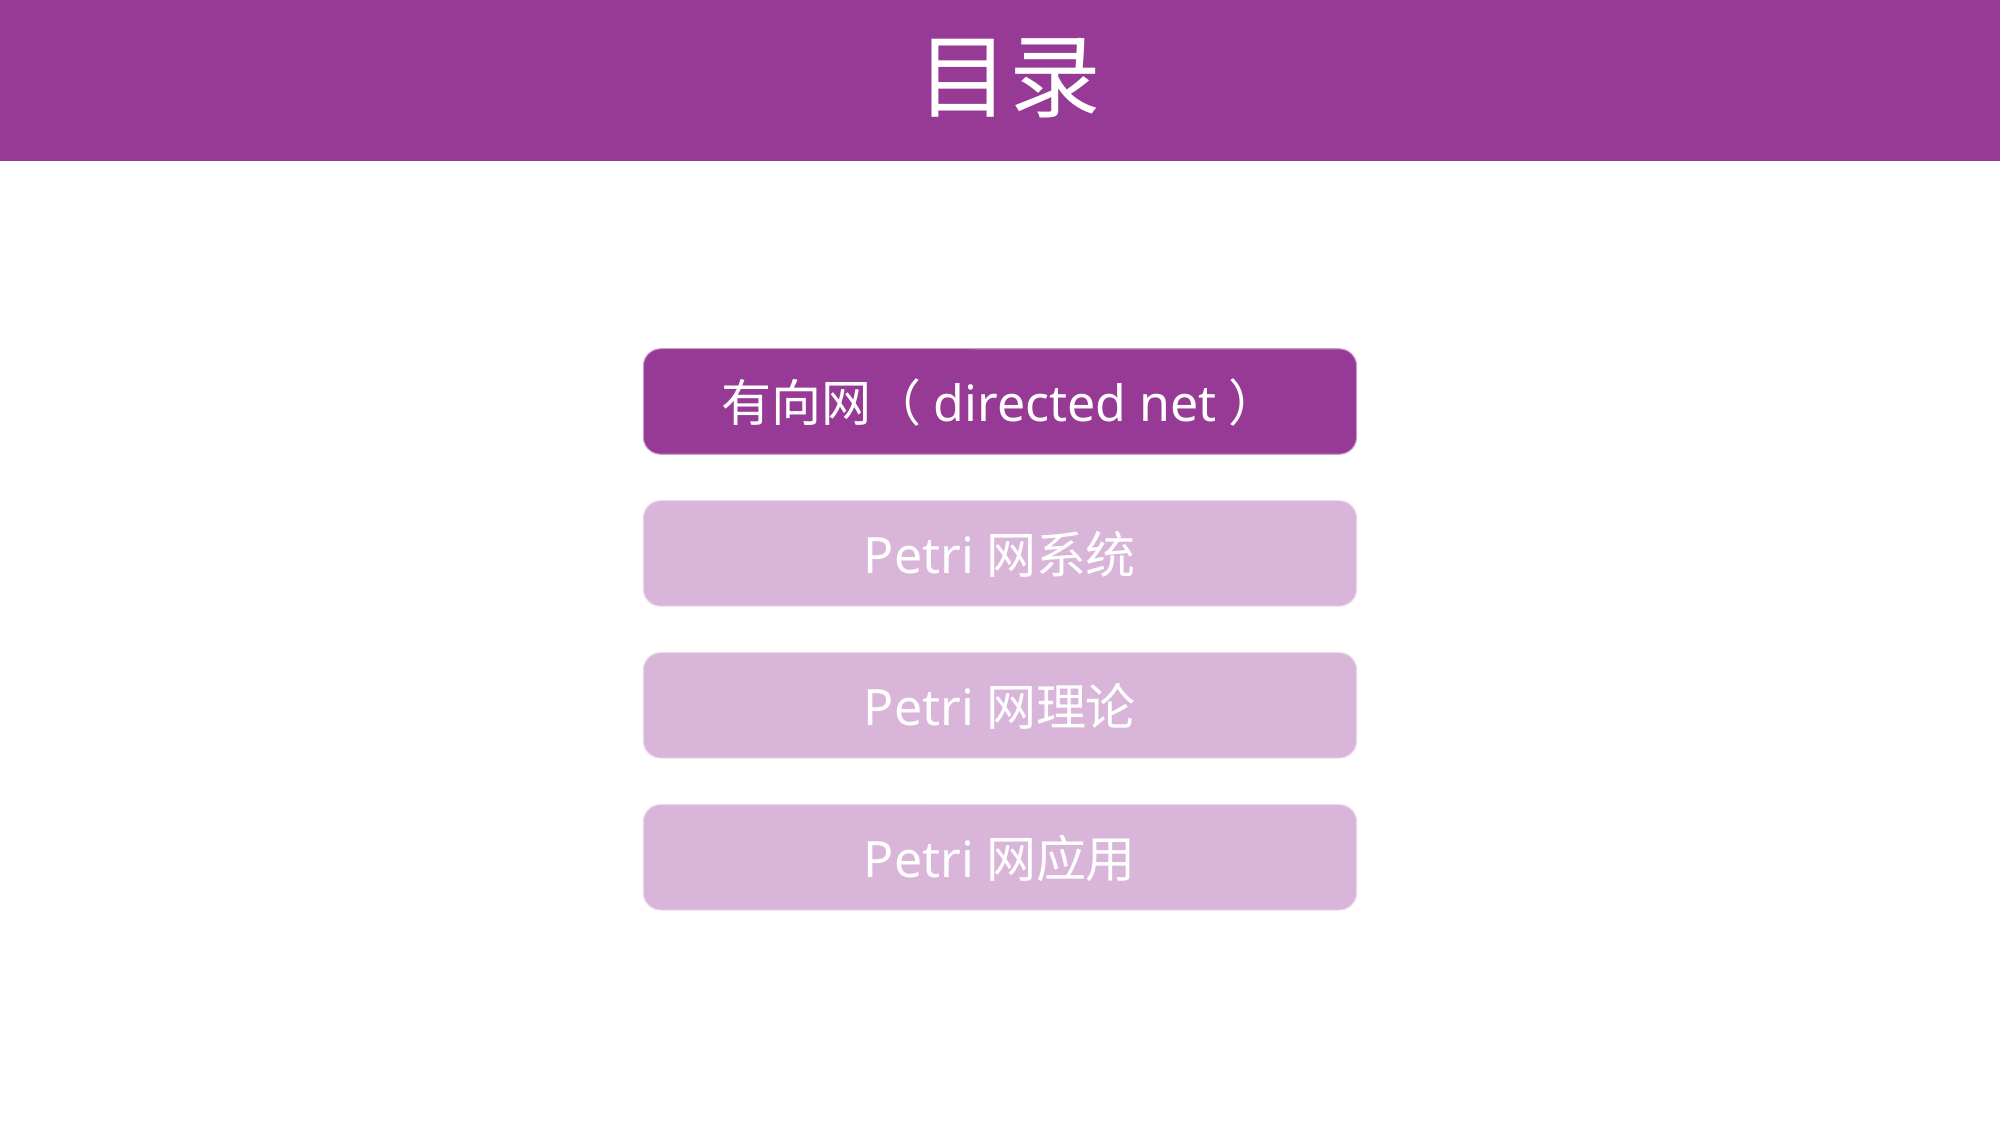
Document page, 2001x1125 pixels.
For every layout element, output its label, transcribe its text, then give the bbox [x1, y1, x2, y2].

text_box Petri网系统 [641, 499, 1359, 608]
text_box Petri网理论 [641, 650, 1359, 760]
text_box 有向网（directed net） [641, 347, 1359, 456]
title 目录 [19, 0, 2000, 161]
text_box Petri网应用 [641, 802, 1359, 912]
